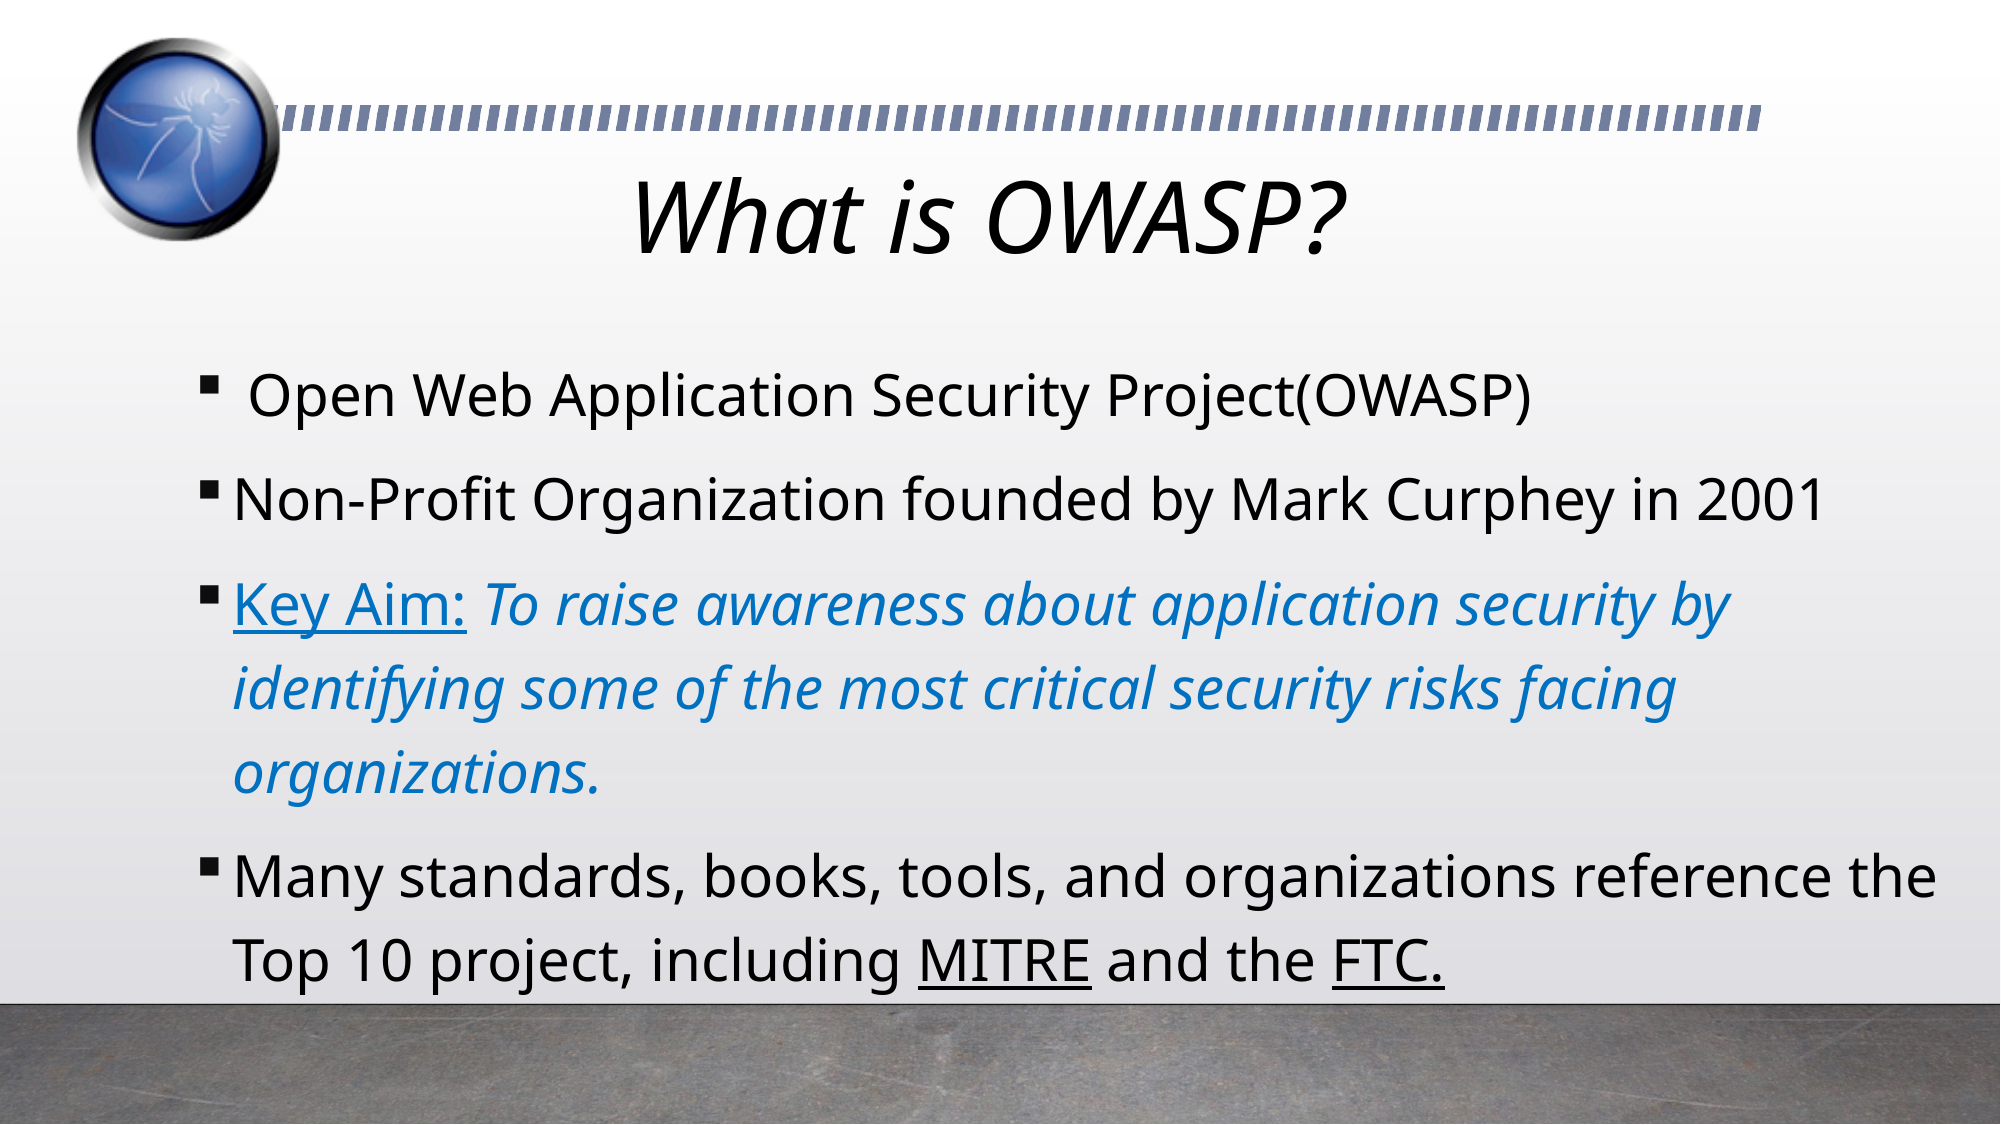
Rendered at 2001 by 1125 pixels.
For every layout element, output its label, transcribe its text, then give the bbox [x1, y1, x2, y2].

picture [71, 34, 289, 244]
picture [0, 1004, 2000, 1124]
title What is OWASP? [174, 105, 1825, 337]
subtitle Open Web Application Security Project(OWASP) Non-Profit Organization founded by Mark Curphey in 2001 Key Aim: To raise awareness about application security by identifying some of the most critical security risks facing organizations. Many standards, books, tools, and organizations reference the Top 10 project, including MITRE and the FTC. [180, 336, 1956, 1022]
